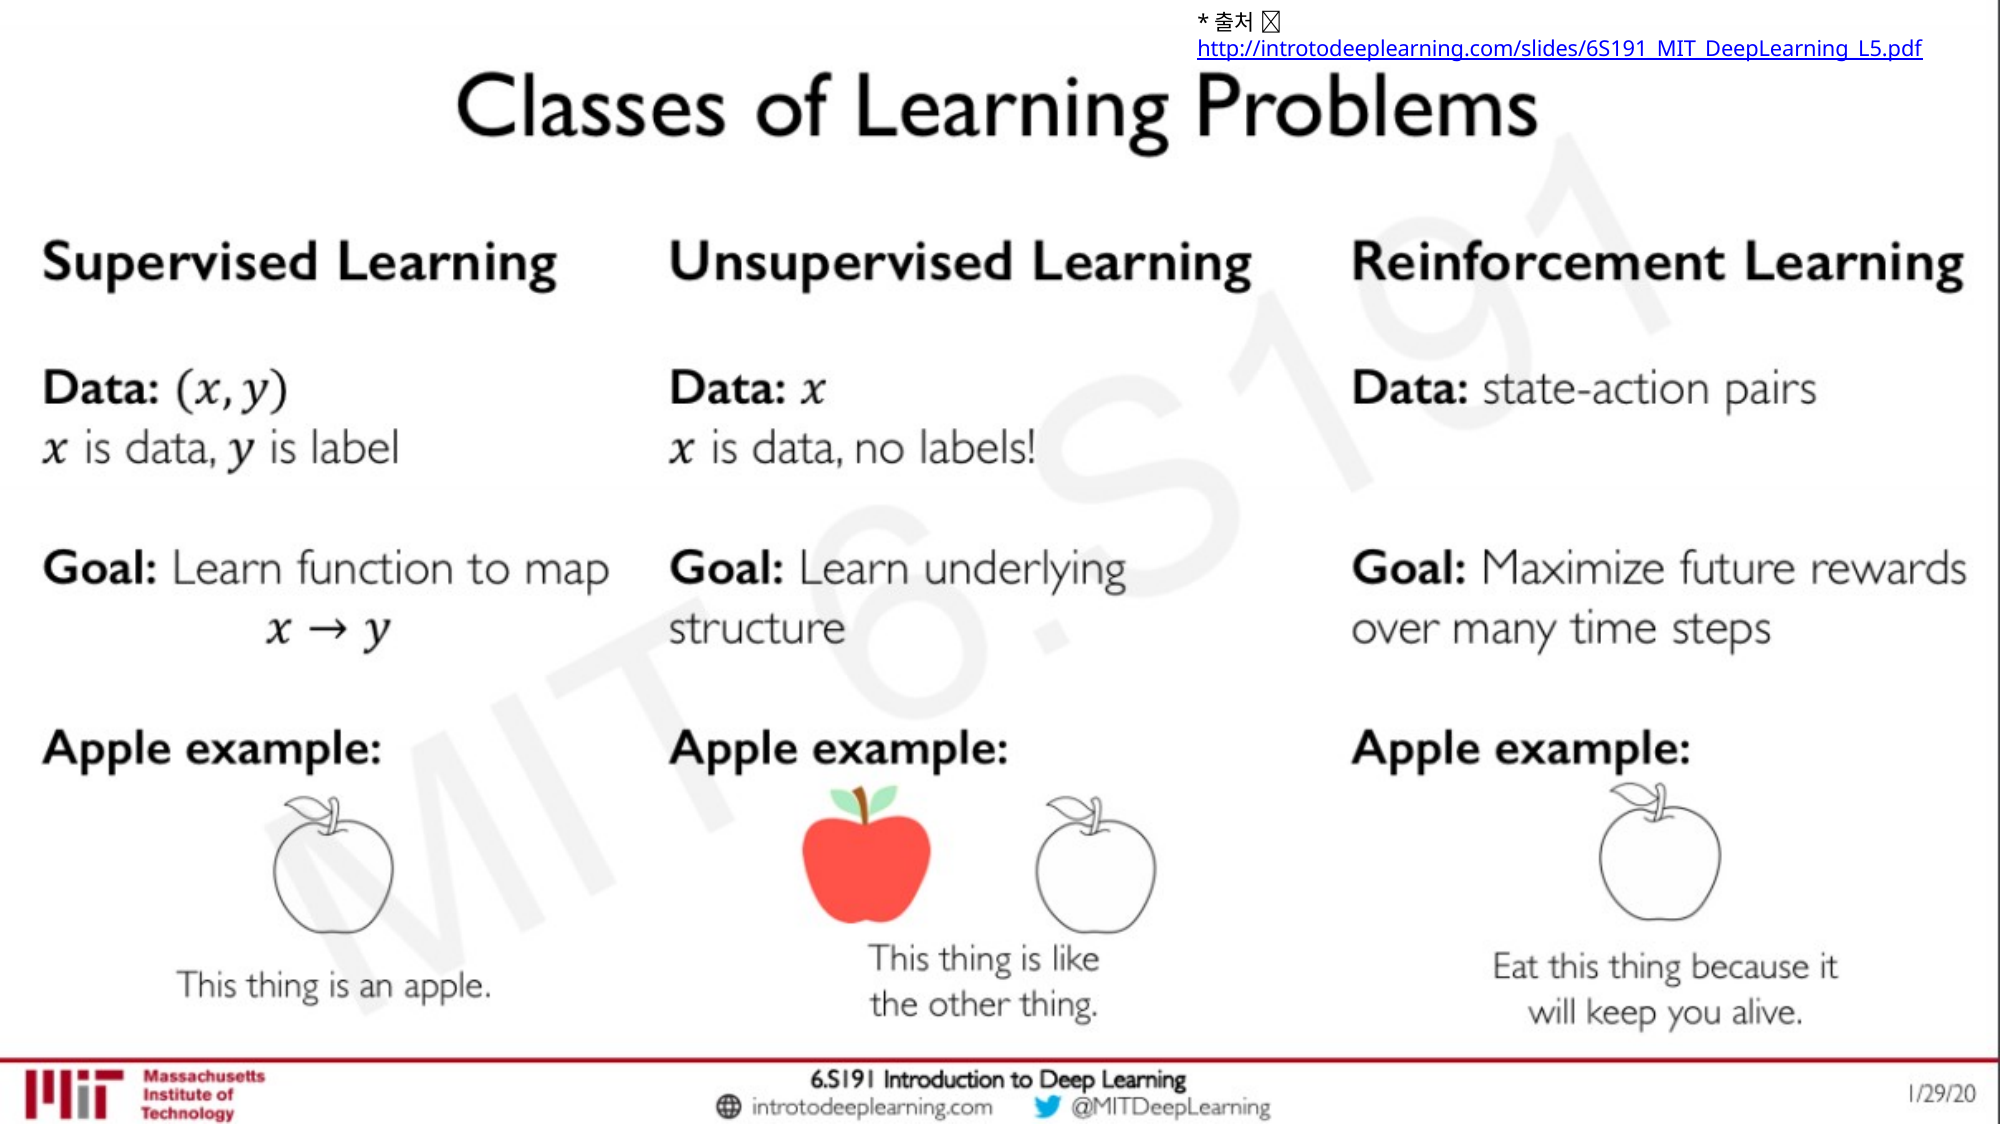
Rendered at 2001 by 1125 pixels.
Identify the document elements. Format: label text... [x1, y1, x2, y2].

text_box *출처  http://introtodeeplearning.com/slides/6S191_MIT_DeepLearning_L5.pdf [1195, 6, 1994, 65]
text_box [0, 0, 2000, 1124]
